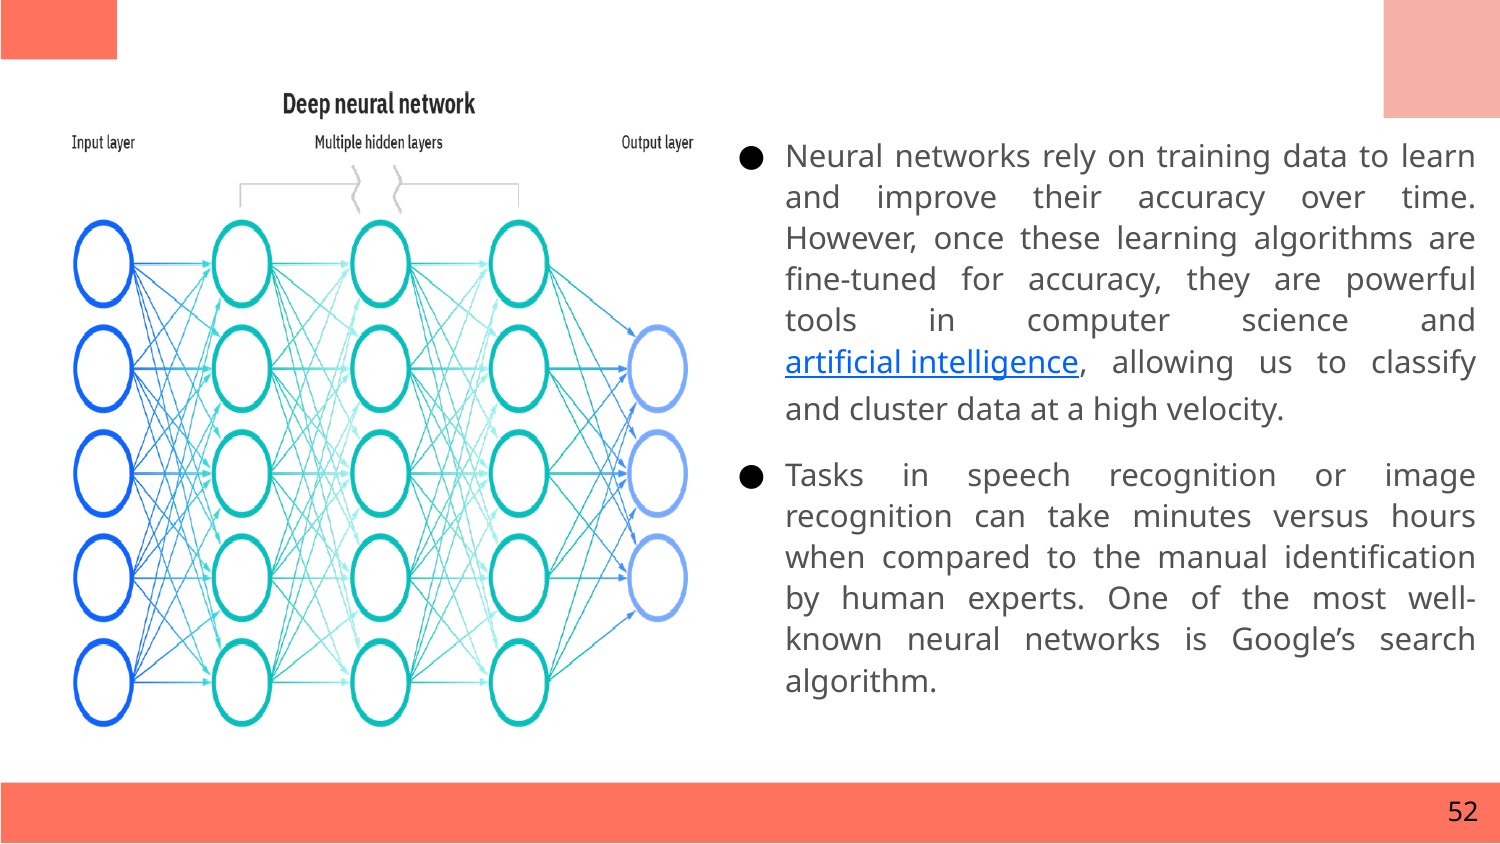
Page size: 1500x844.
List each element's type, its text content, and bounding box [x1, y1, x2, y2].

picture [34, 58, 716, 767]
slide_number 52 [1403, 779, 1494, 844]
list Neural networks rely on training data to learn and improve their accuracy over time. However, once these learning algorithms are fine-tuned for accuracy, they are powerful tools in computer science and artificial intelligence, allowing us to classify and cluster data at a high velocity. Tasks in speech recognition or image recognition can take minutes versus hours when compared to the manual identification by human experts. One of the most well-known neural networks is Google’s search algorithm. [723, 117, 1492, 755]
